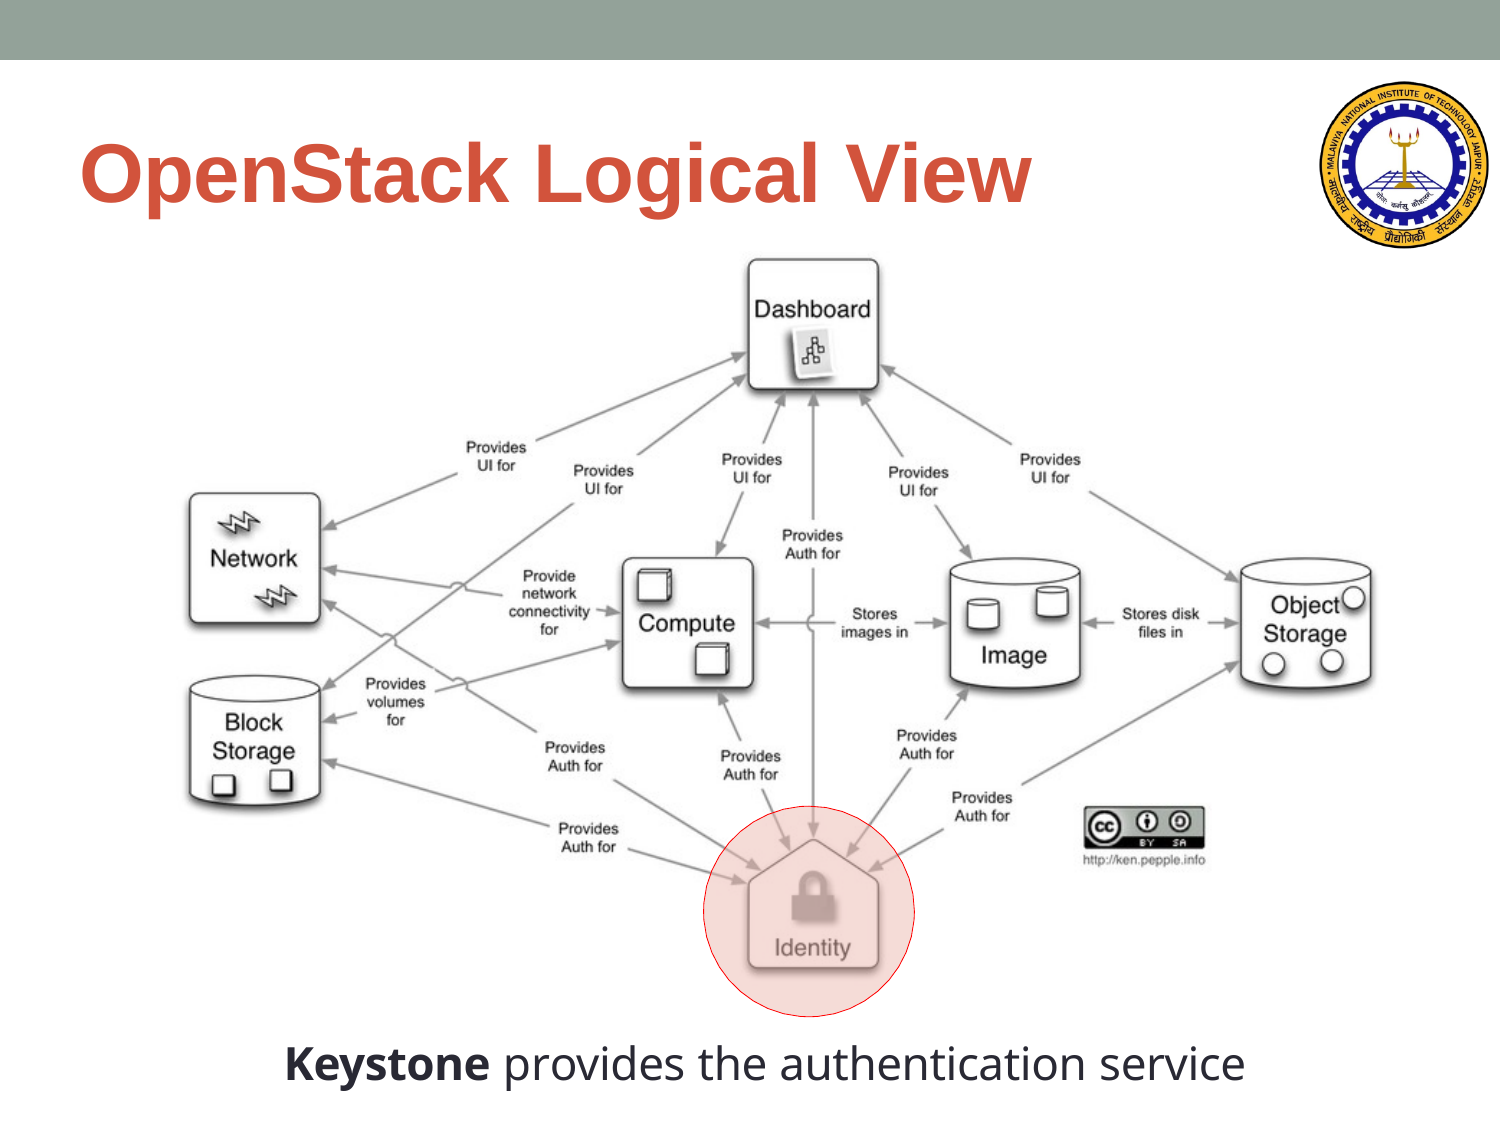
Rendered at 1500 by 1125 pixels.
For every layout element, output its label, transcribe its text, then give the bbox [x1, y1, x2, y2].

text_box OpenStack Logical View [74, 118, 1425, 219]
text_box [176, 251, 1383, 986]
picture [1319, 81, 1489, 249]
text_box [703, 806, 915, 1017]
text_box Keystone provides the authentication service [255, 1034, 1270, 1090]
